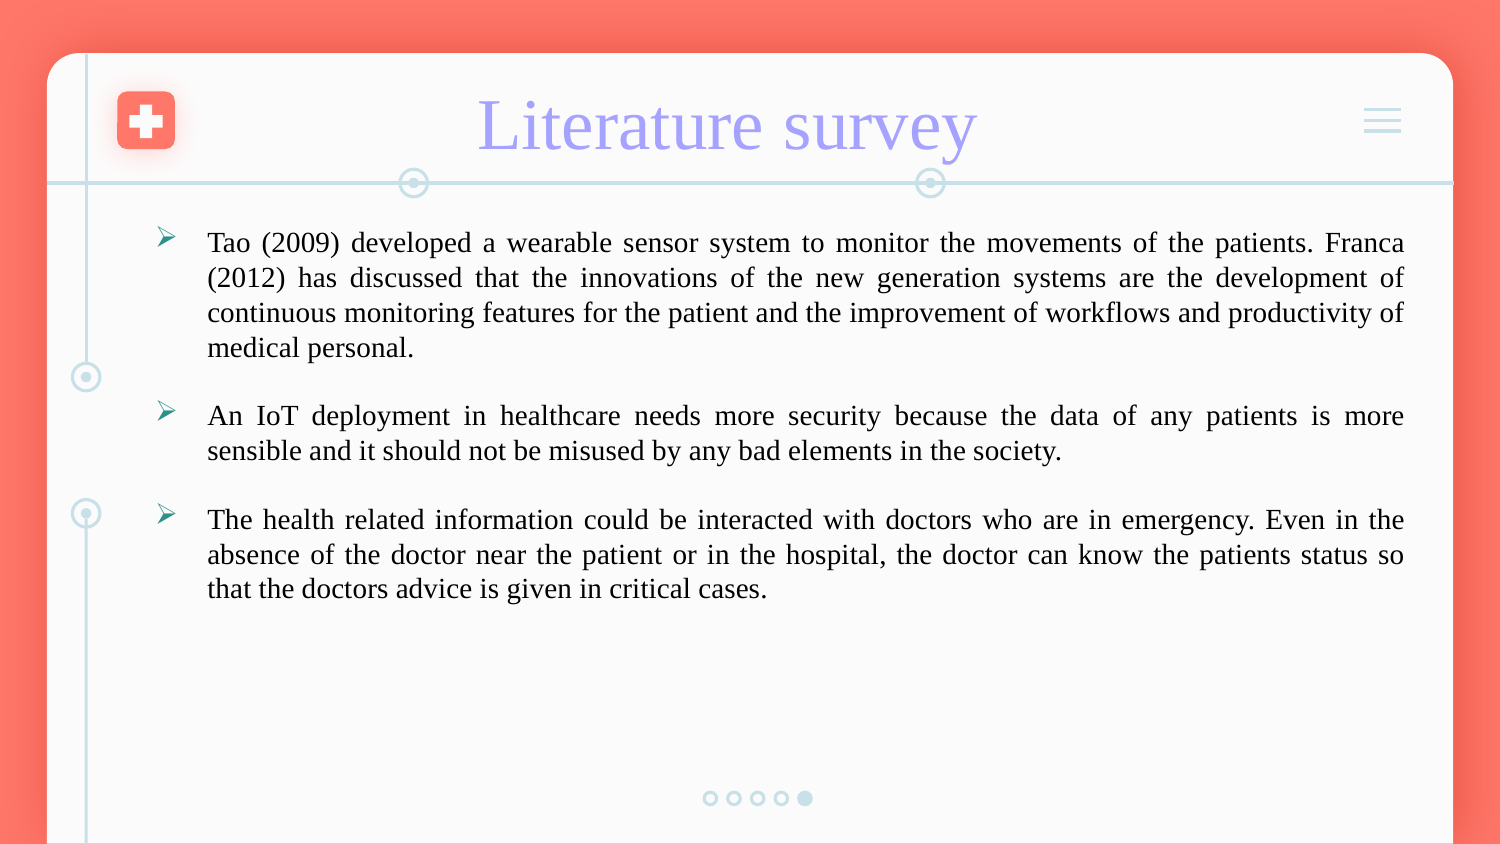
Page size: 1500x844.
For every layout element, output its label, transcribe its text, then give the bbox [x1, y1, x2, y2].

subtitle Tao (2009) developed a wearable sensor system to monitor the movements of the patients. Franca (2012) has discussed that the innovations of the new generation systems are the development of continuous monitoring features for the patient and the improvement of workflows and productivity of medical personal. An IoT deployment in healthcare needs more security because the data of any patients is more sensible and it should not be misused by any bad elements in the society. The health related information could be interacted with doctors who are in emergency. Even in the absence of the doctor near the patient or in the hospital, the doctor can know the patients status so that the doctors advice is given in critical cases. [117, 208, 1422, 754]
title Literature survey [188, 83, 1267, 158]
